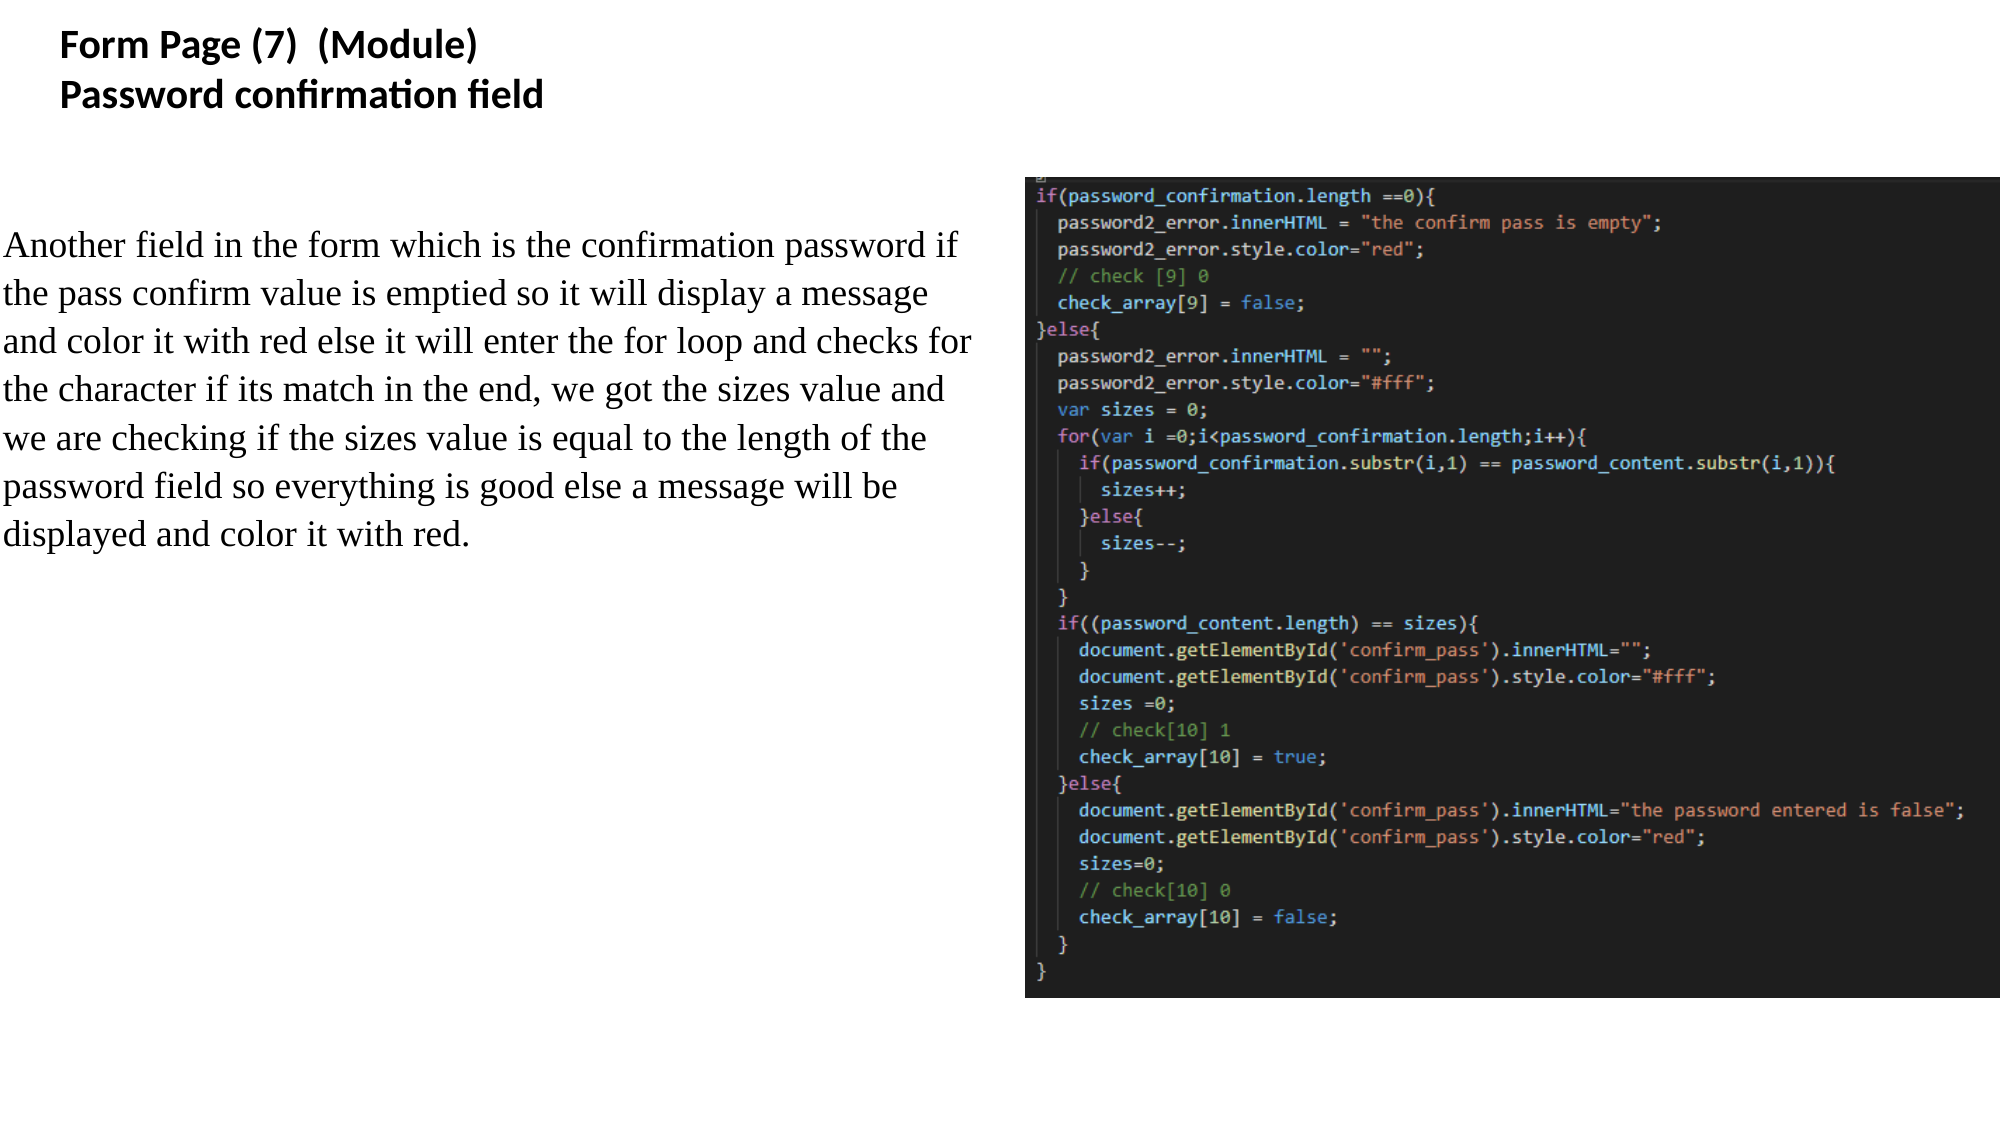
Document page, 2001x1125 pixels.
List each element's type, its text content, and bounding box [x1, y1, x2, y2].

picture [1024, 177, 2000, 998]
text_box Another field in the form which is the confirmation password if the pass confirm value is emptied so it will display a message and color it with red else it will enter the for loop and checks for the character if its match in the end, we got the sizes value and we are checking if the sizes value is equal to the length of the password field so everything is good else a message will be displayed and color it with red. [0, 209, 989, 562]
text_box Form Page (7) (Module) Password confirmation field [45, 9, 560, 124]
